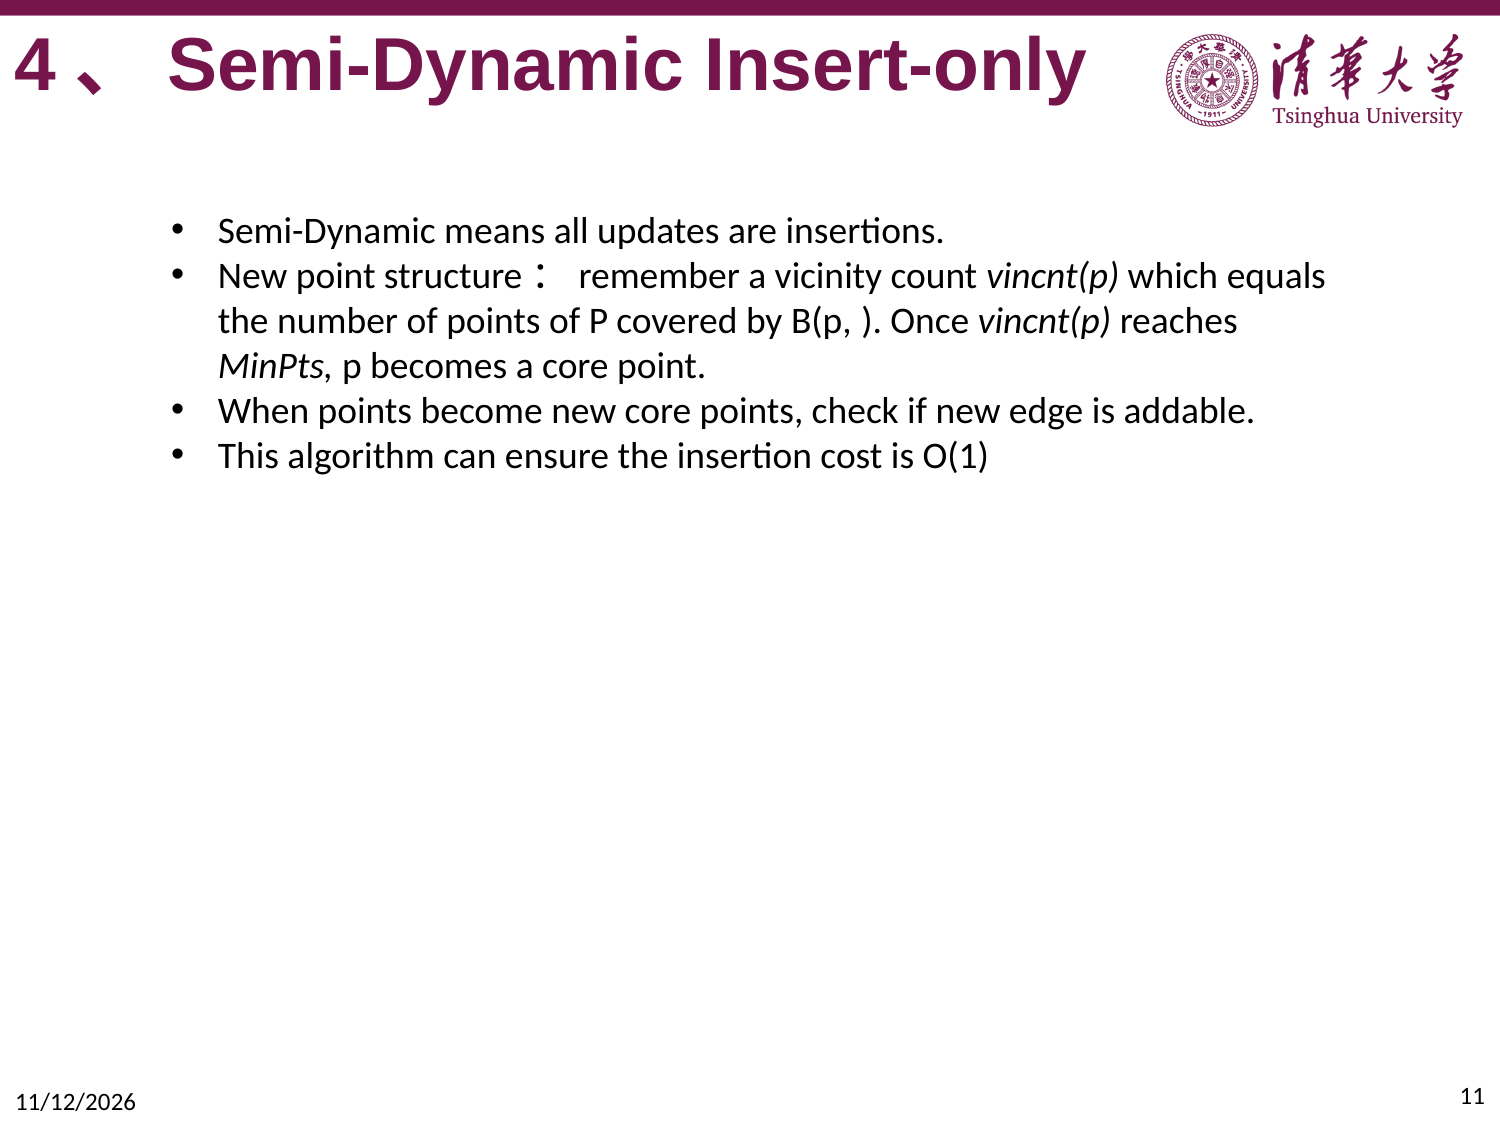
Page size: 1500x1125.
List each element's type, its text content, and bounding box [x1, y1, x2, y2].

text_box 4、Semi-Dynamic Insert-only [0, 18, 1126, 115]
picture [1142, 16, 1500, 153]
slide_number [0, 1076, 196, 1125]
slide_number 11 [1162, 1065, 1500, 1125]
